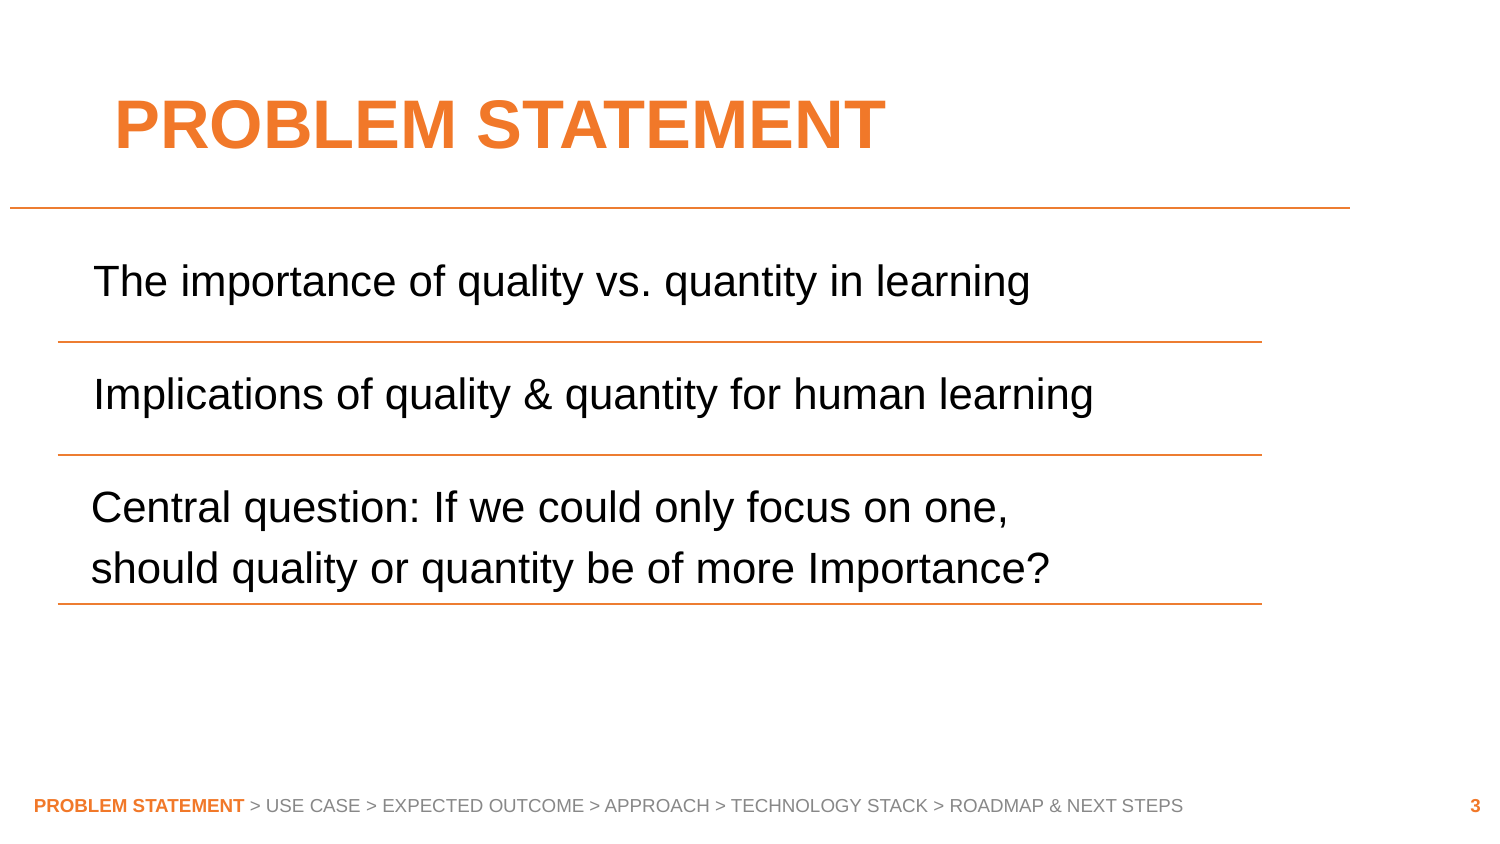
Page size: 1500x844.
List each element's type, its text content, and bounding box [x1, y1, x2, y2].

title PROBLEM STATEMENT [103, 44, 1397, 208]
slide_number 3 [1222, 782, 1493, 827]
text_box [57, 245, 1283, 605]
text_box PROBLEM STATEMENT > USE CASE > EXPECTED OUTCOME > APPROACH > TECHNOLOGY STACK > ROADMAP & NEXT STEPS [22, 782, 1222, 827]
